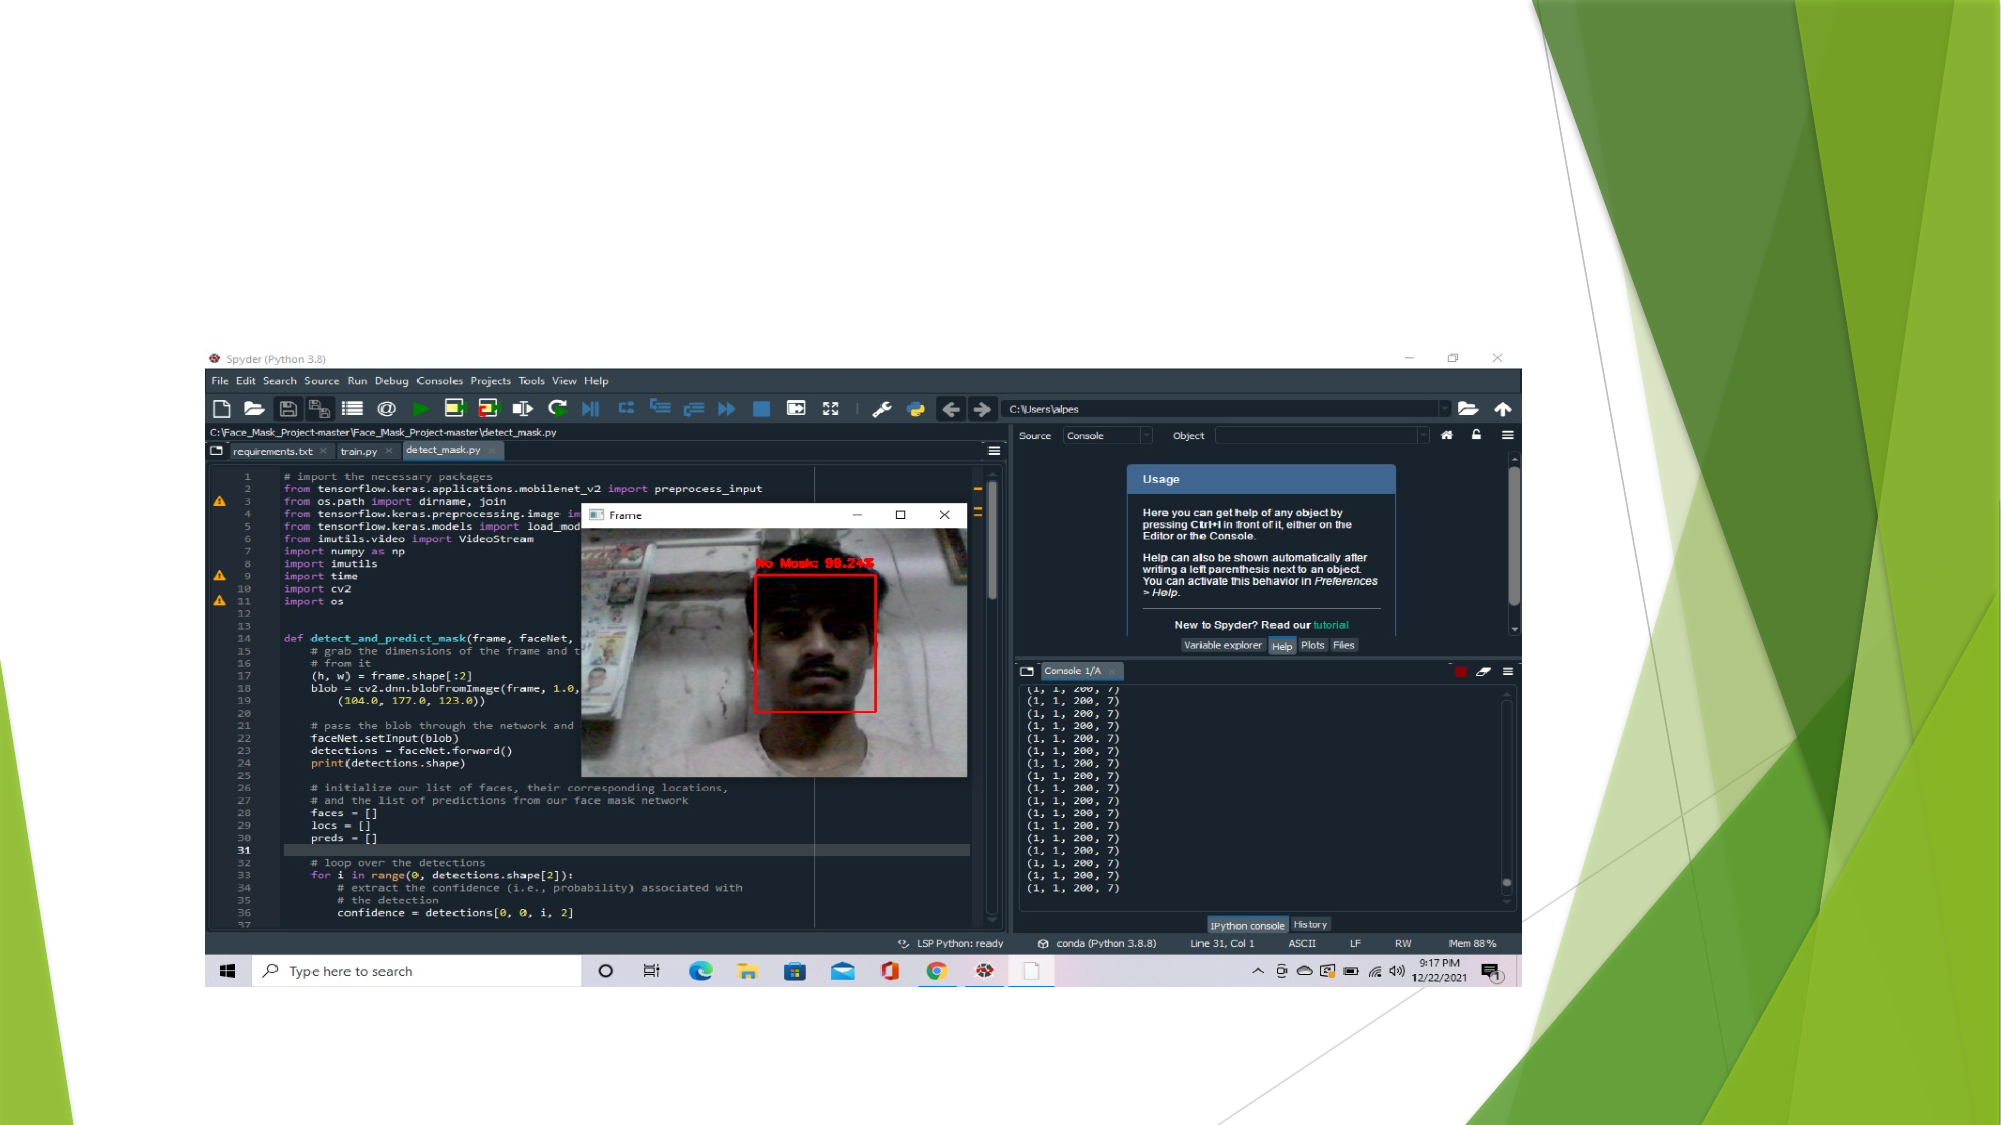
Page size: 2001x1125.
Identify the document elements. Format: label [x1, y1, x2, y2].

list [204, 349, 1522, 988]
